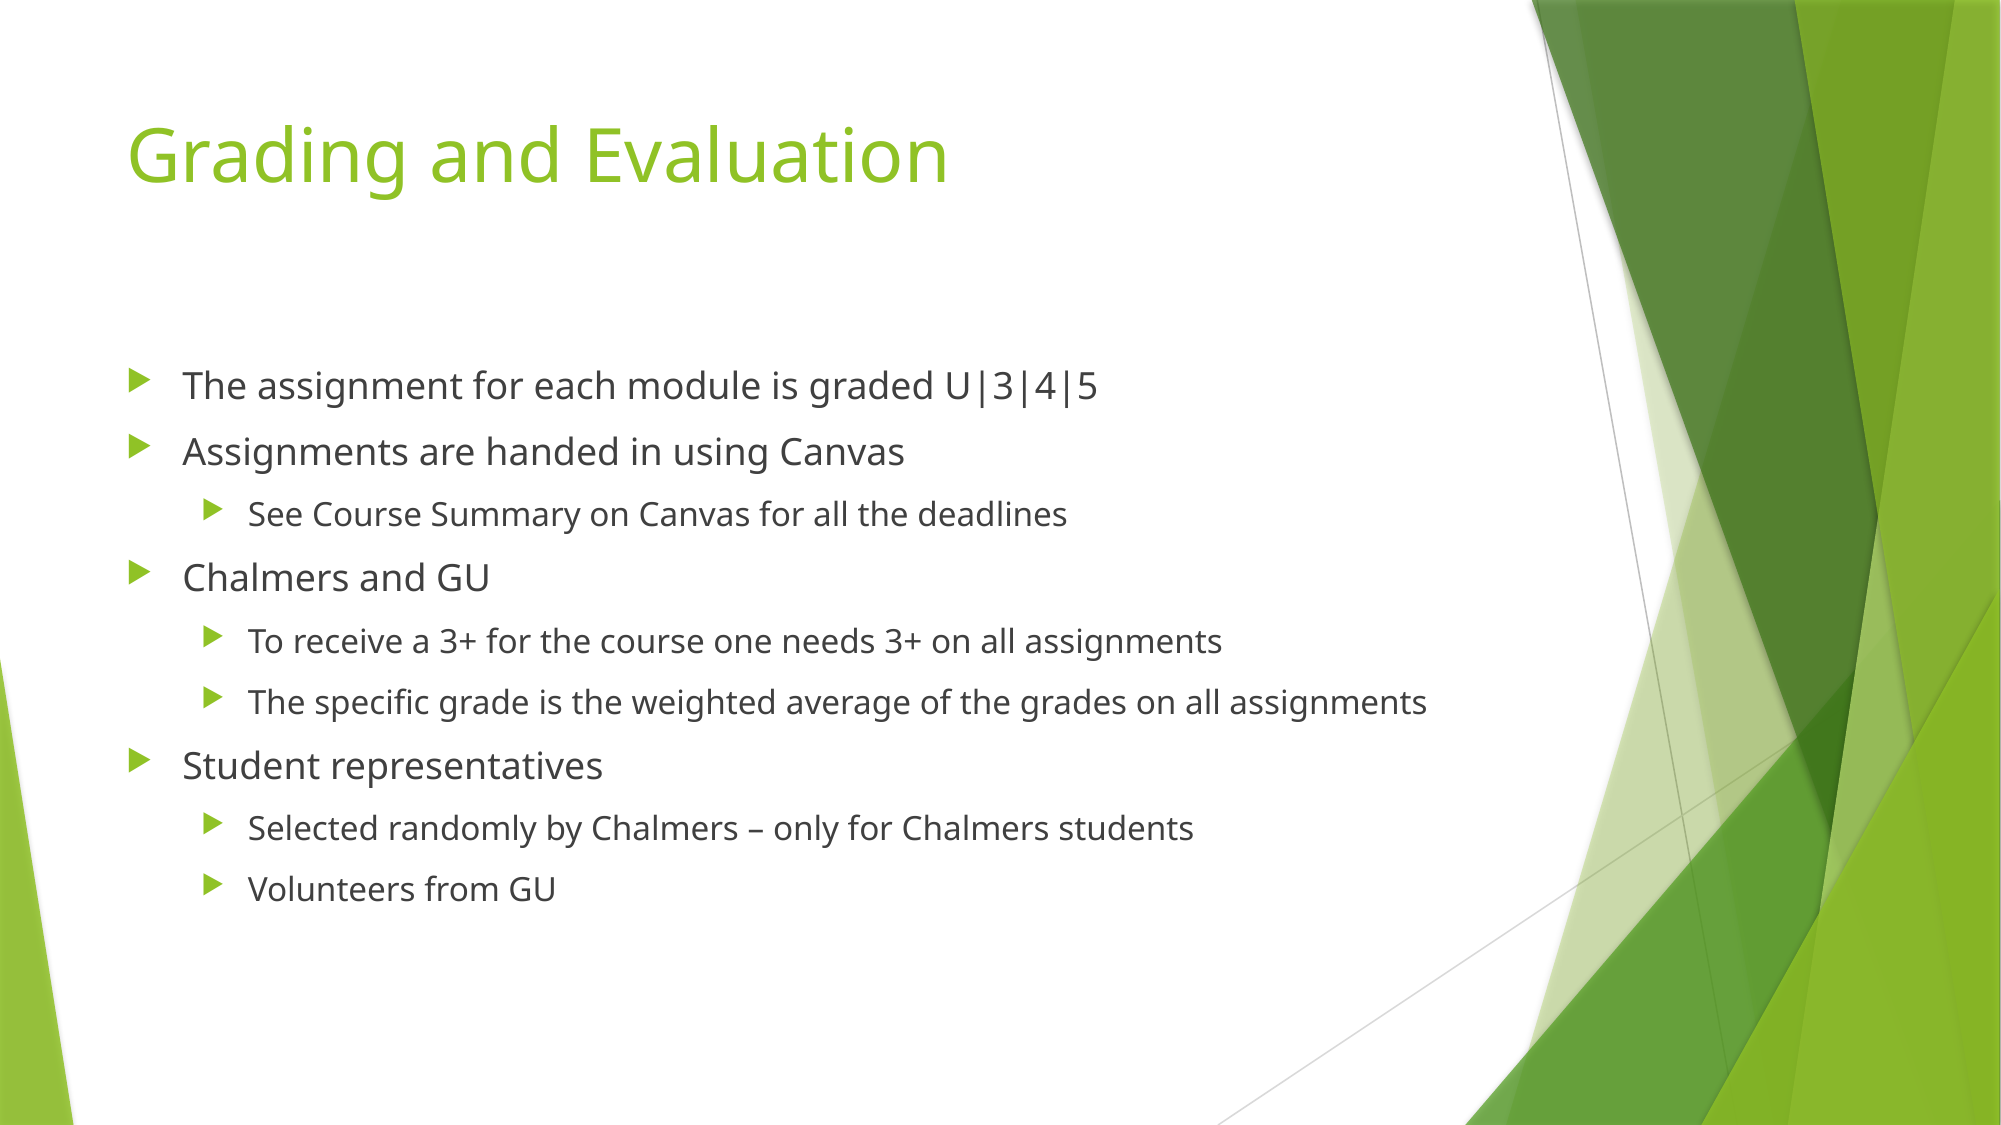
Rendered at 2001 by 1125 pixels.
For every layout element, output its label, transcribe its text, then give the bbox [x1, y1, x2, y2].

title Grading and Evaluation [111, 99, 1522, 317]
list The assignment for each module is graded U|3|4|5 Assignments are handed in using Canvas See Course Summary on Canvas for all the deadlines Chalmers and GU To receive a 3+ for the course one needs 3+ on all assignments The specific grade is the weighted average of the grades on all assignments Student representatives Selected randomly by Chalmers – only for Chalmers students Volunteers from GU [111, 354, 1522, 992]
